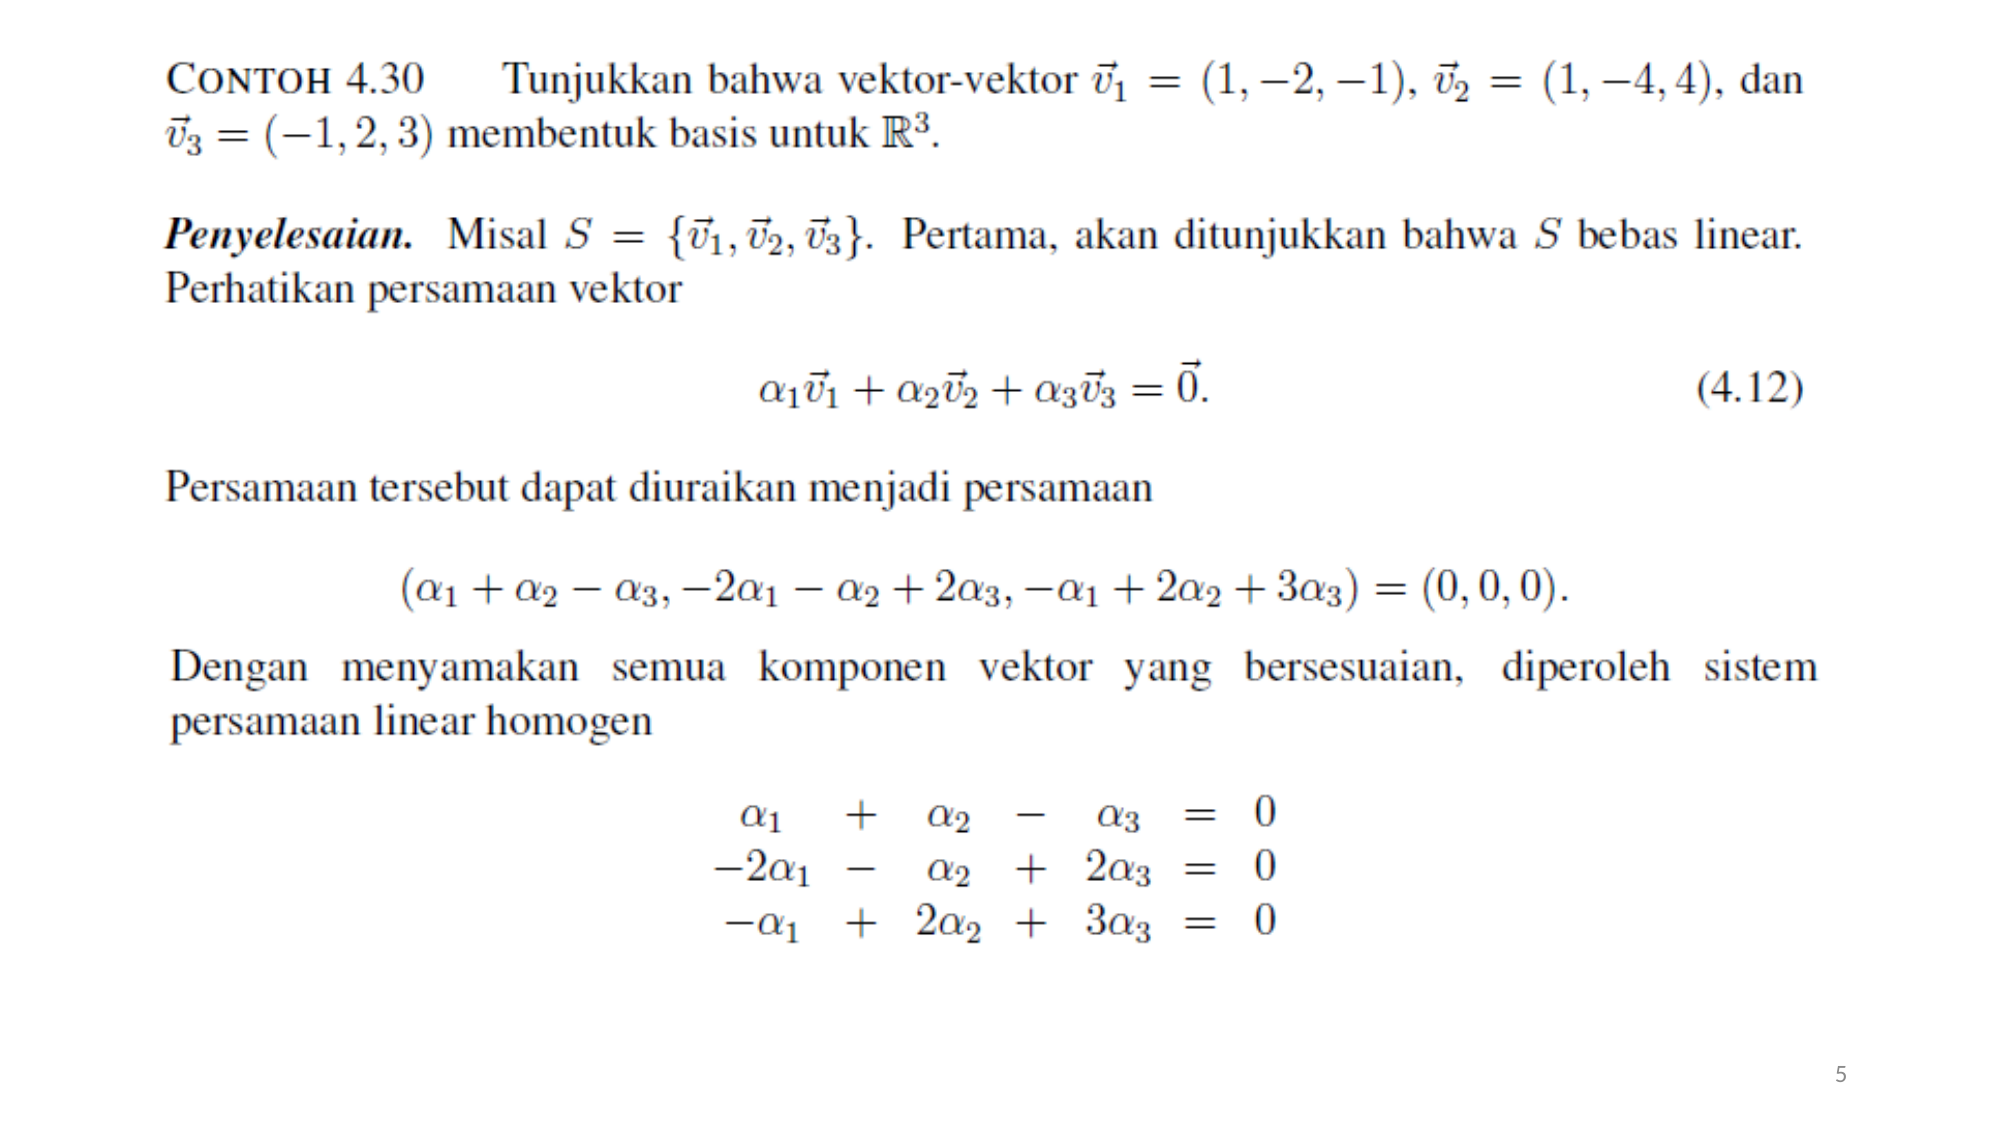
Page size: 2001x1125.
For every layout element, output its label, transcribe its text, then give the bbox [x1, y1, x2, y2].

slide_number 5 [1412, 1042, 1863, 1103]
picture [151, 40, 1835, 960]
